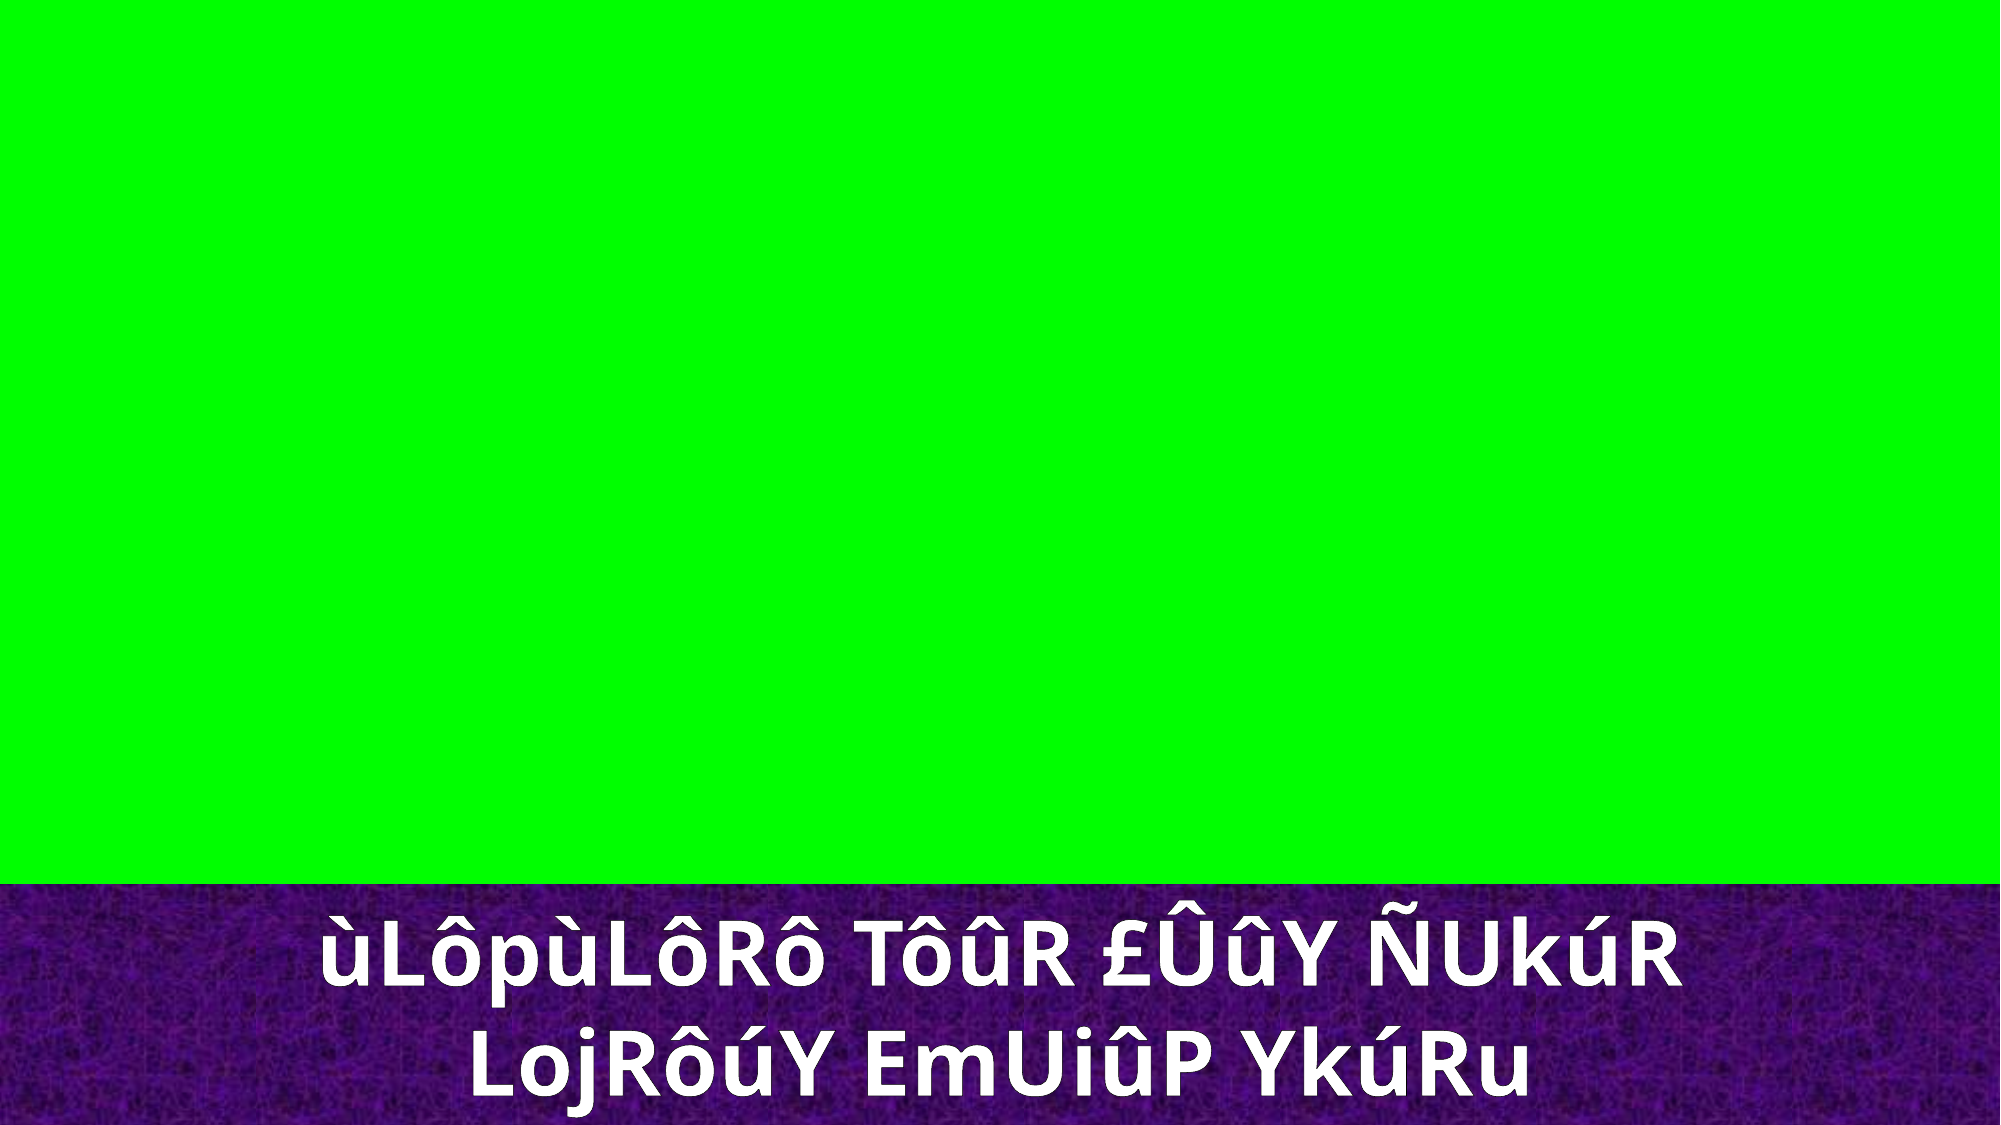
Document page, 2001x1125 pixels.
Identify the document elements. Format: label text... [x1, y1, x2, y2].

text_box ùLôpùLôRô TôûR £ÛûY ÑUkúR LojRôúY EmUiûP YkúRu [0, 886, 2000, 1122]
